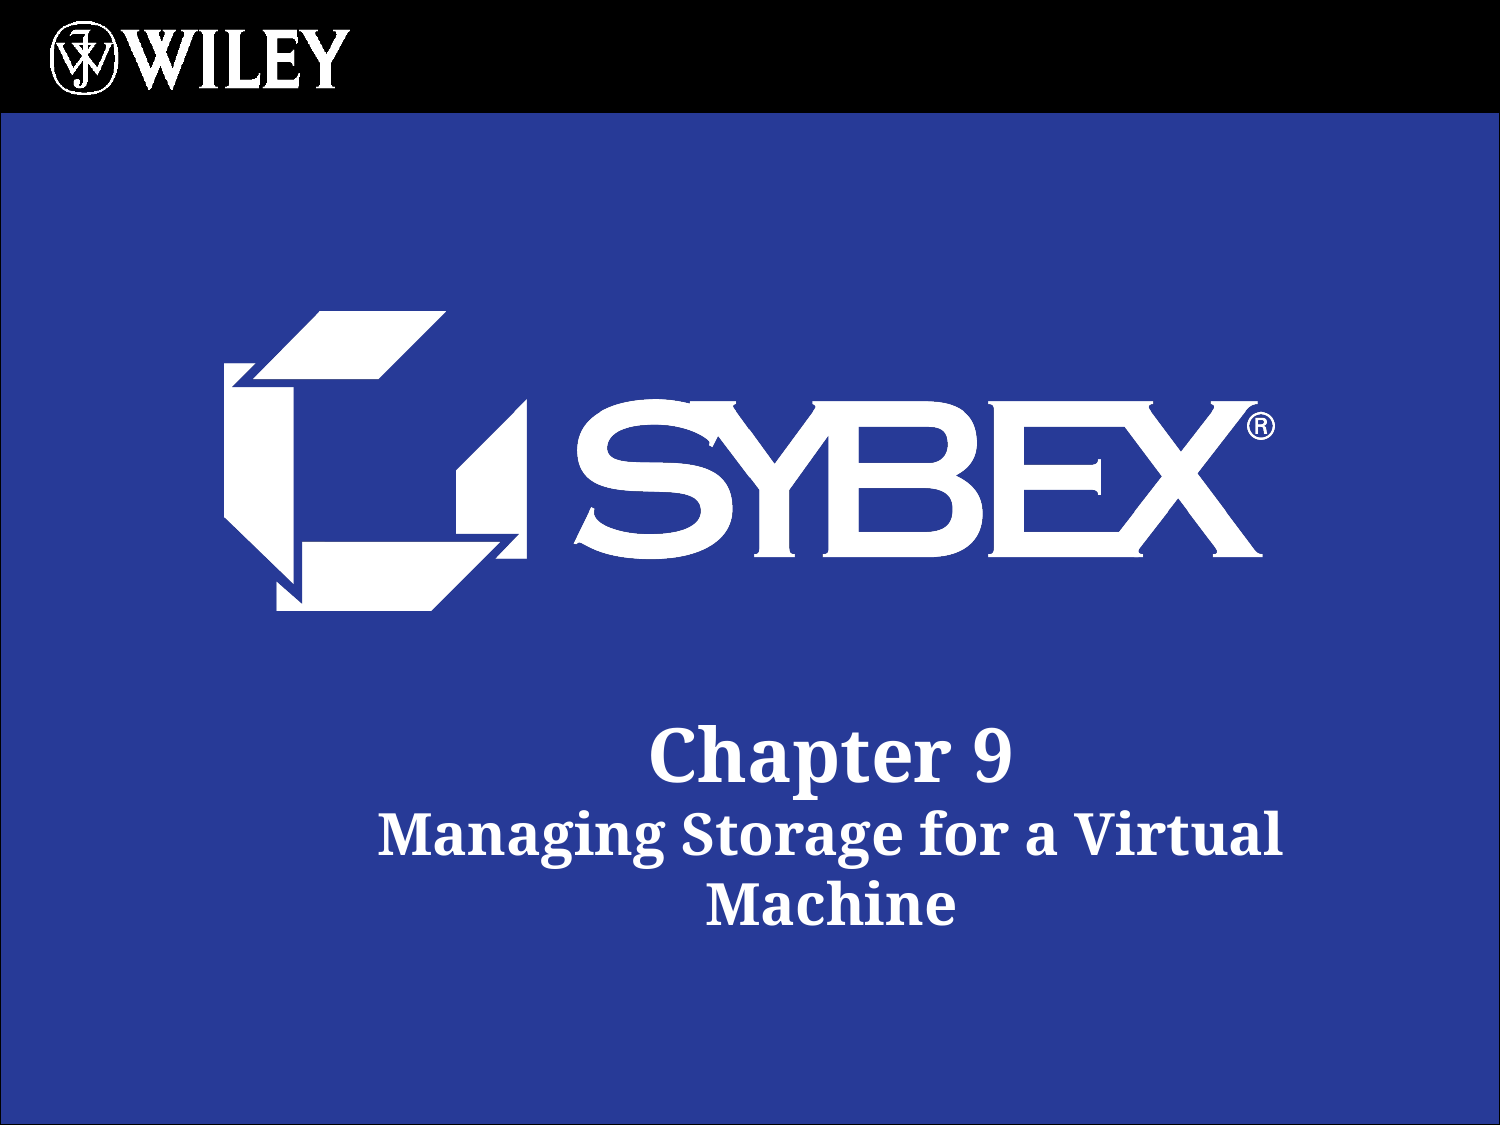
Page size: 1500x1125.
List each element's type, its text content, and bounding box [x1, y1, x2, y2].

text_box [0, 113, 1500, 1125]
picture [224, 311, 1276, 611]
picture [49, 21, 351, 95]
text_box [0, 0, 1500, 113]
text_box Chapter 9 Managing Storage for a Virtual Machine [274, 699, 1388, 945]
